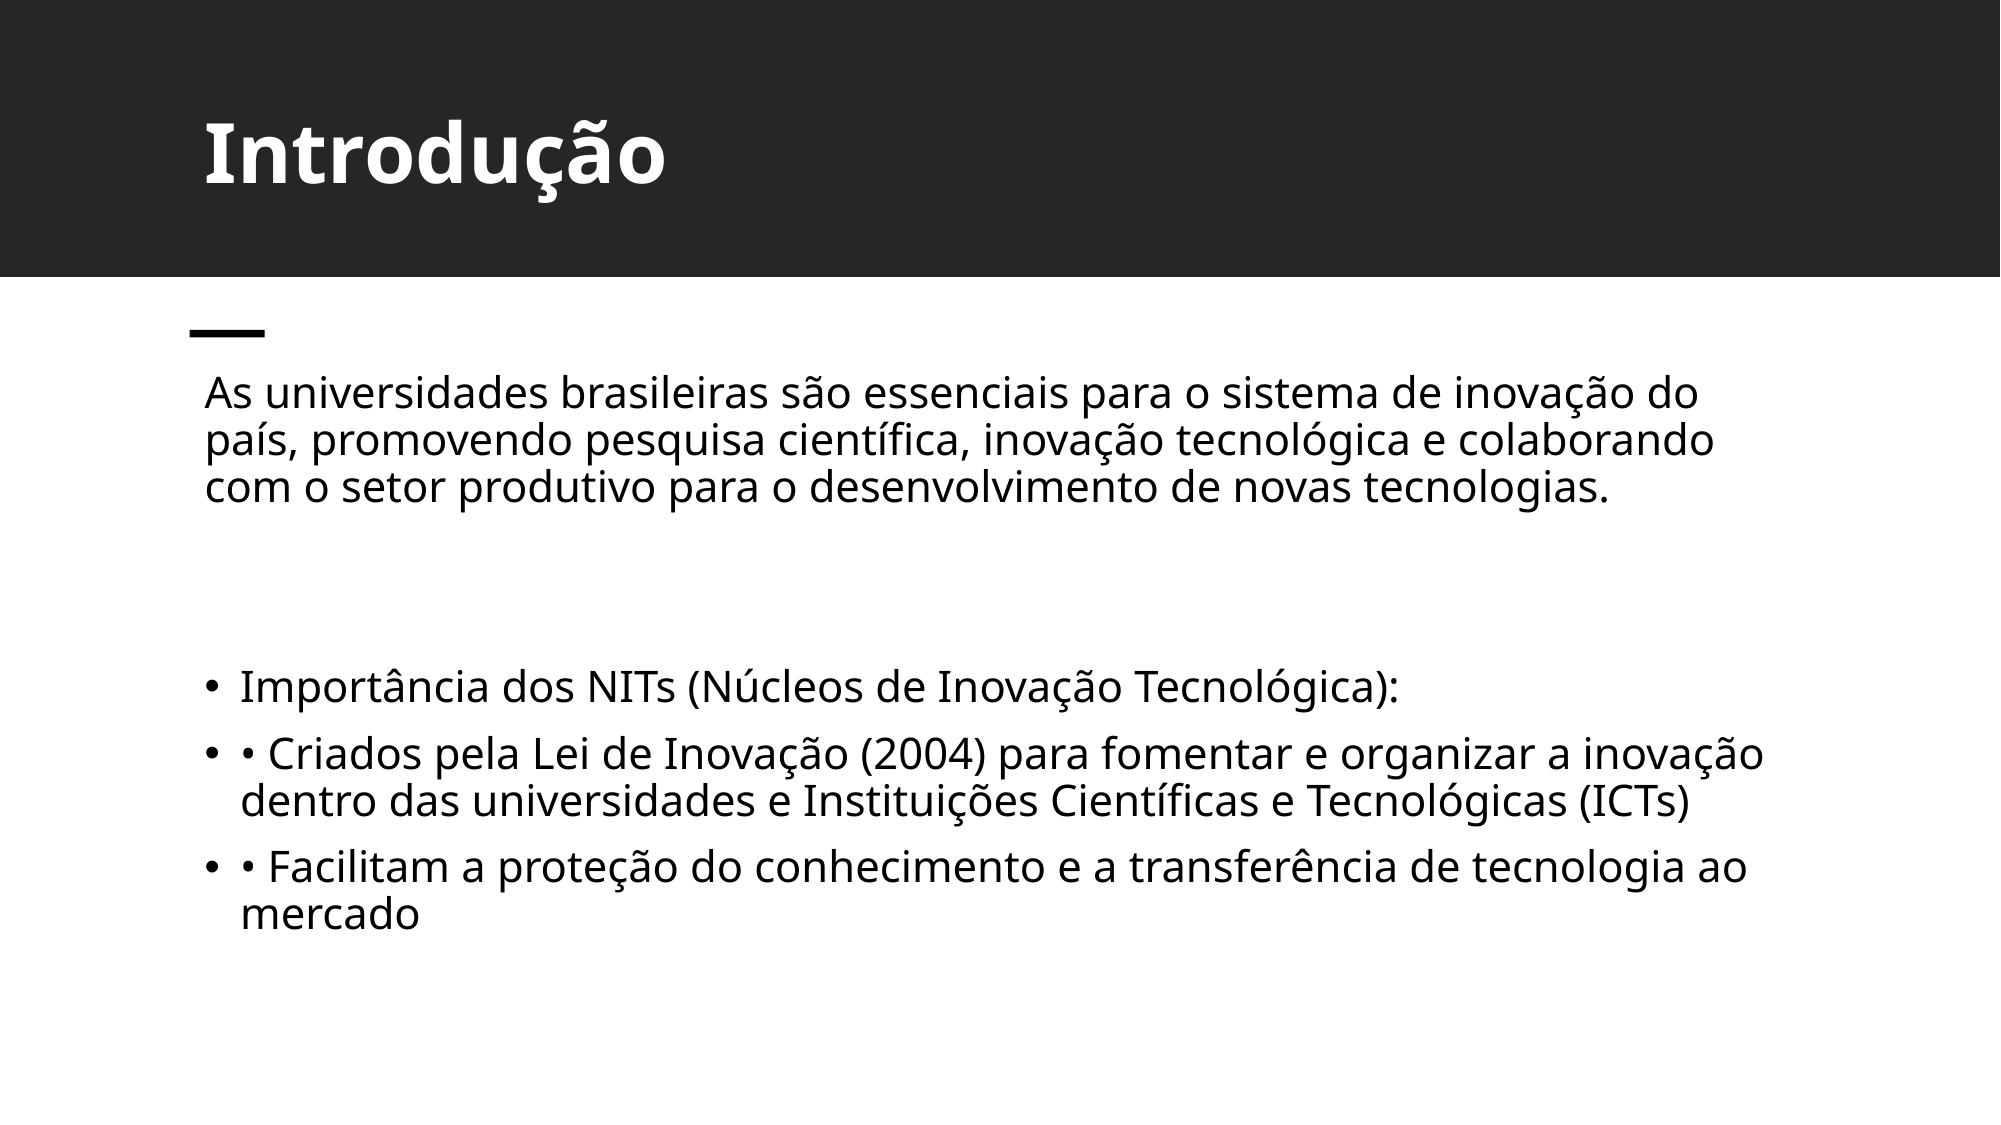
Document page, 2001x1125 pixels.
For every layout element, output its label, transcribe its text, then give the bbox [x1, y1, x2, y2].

text_box [0, 275, 2000, 1125]
text_box [0, 0, 2000, 275]
title Introdução [189, 104, 1812, 253]
list As universidades brasileiras são essenciais para o sistema de inovação do país, promovendo pesquisa científica, inovação tecnológica e colaborando com o setor produtivo para o desenvolvimento de novas tecnologias. Importância dos NITs (Núcleos de Inovação Tecnológica): • Criados pela Lei de Inovação (2004) para fomentar e organizar a inovação dentro das universidades e Instituições Científicas e Tecnológicas (ICTs) • Facilitam a proteção do conhecimento e a transferência de tecnologia ao mercado [189, 363, 1811, 1014]
text_box [188, 328, 266, 339]
